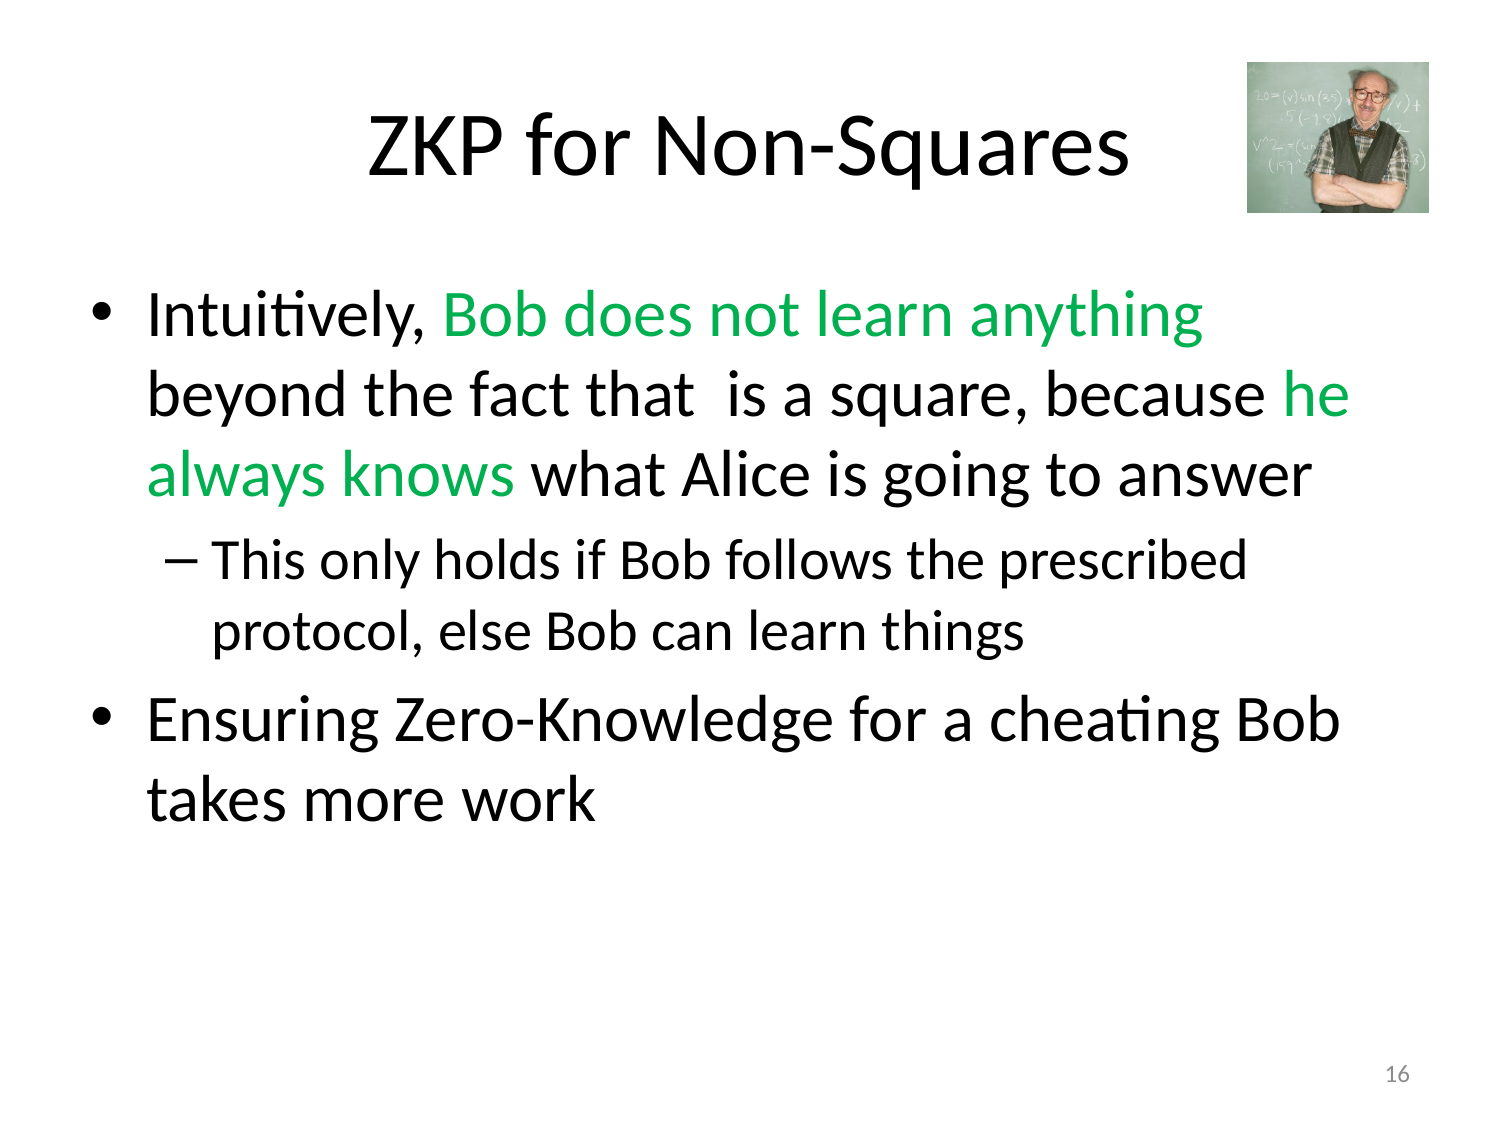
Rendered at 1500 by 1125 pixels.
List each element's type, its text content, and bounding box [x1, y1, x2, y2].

slide_number 16 [1074, 1042, 1425, 1103]
picture [1247, 62, 1430, 213]
title ZKP for Non-Squares [75, 45, 1425, 233]
